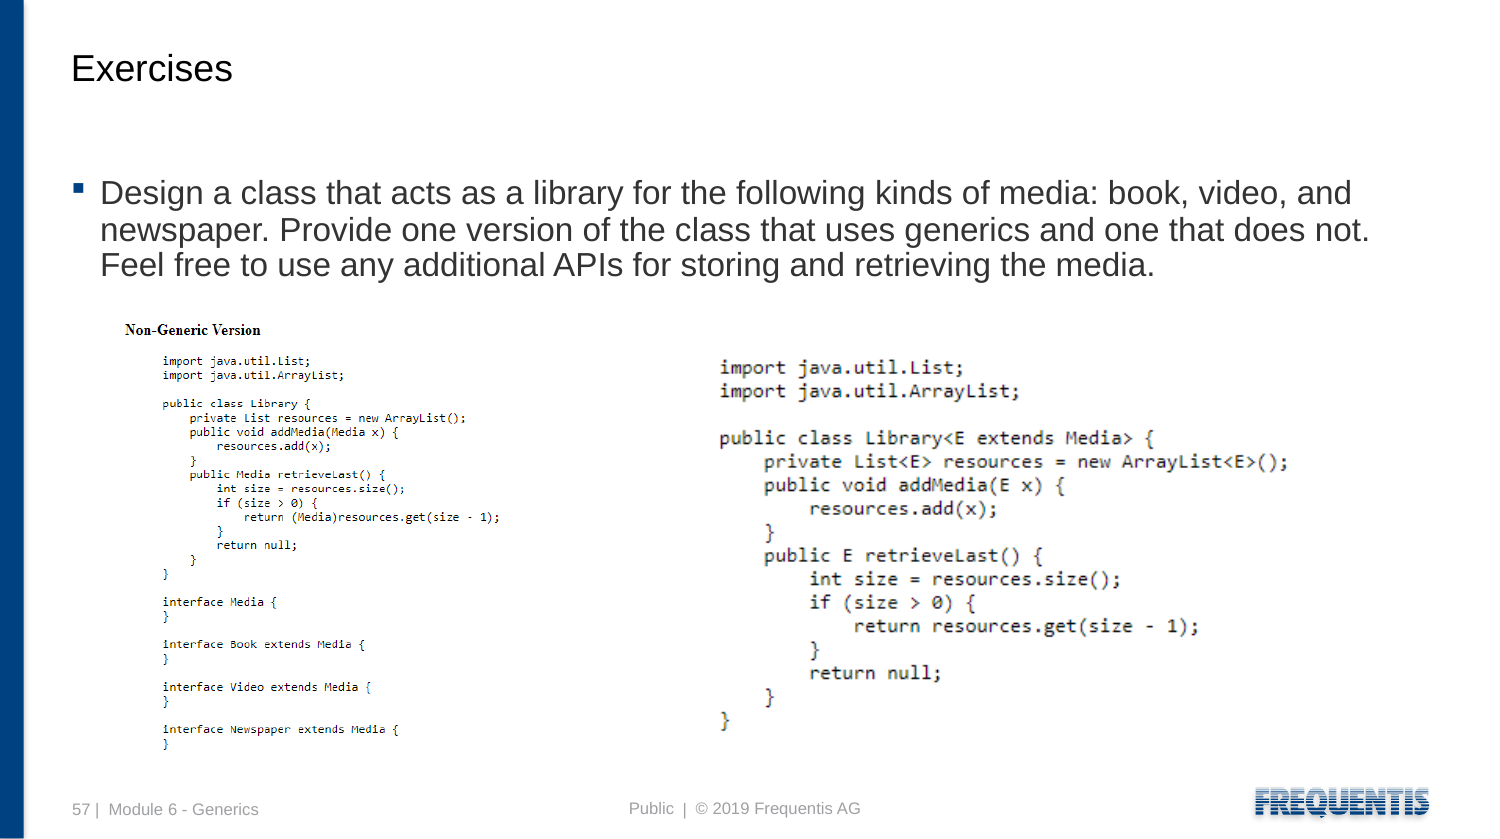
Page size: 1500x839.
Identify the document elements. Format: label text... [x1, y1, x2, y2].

list Design a class that acts as a library for the following kinds of media: book, video, and newspaper. Provide one version of the class that uses generics and one that does not. Feel free to use any additional APIs for storing and retrieving the media. [70, 123, 1430, 757]
title Exercises [70, 44, 1430, 92]
picture [660, 337, 1430, 753]
picture [112, 320, 555, 761]
